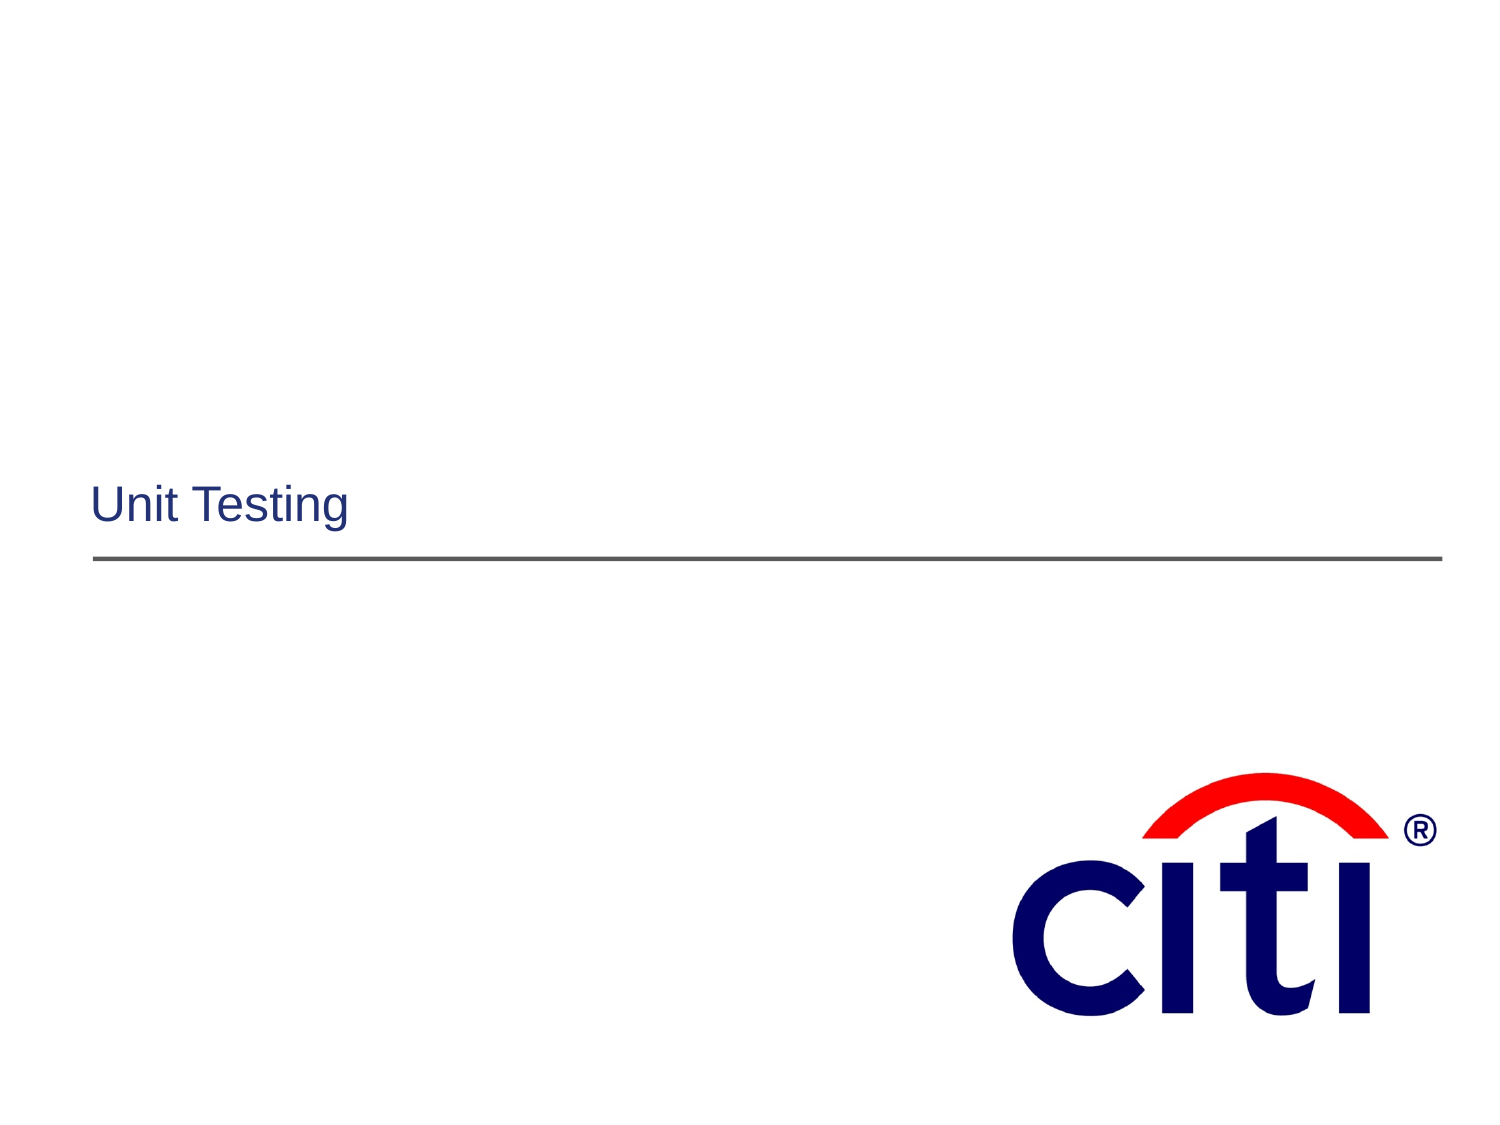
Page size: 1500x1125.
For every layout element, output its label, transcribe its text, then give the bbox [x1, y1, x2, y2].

text_box Unit Testing [74, 470, 1438, 781]
picture [899, 692, 1500, 1125]
